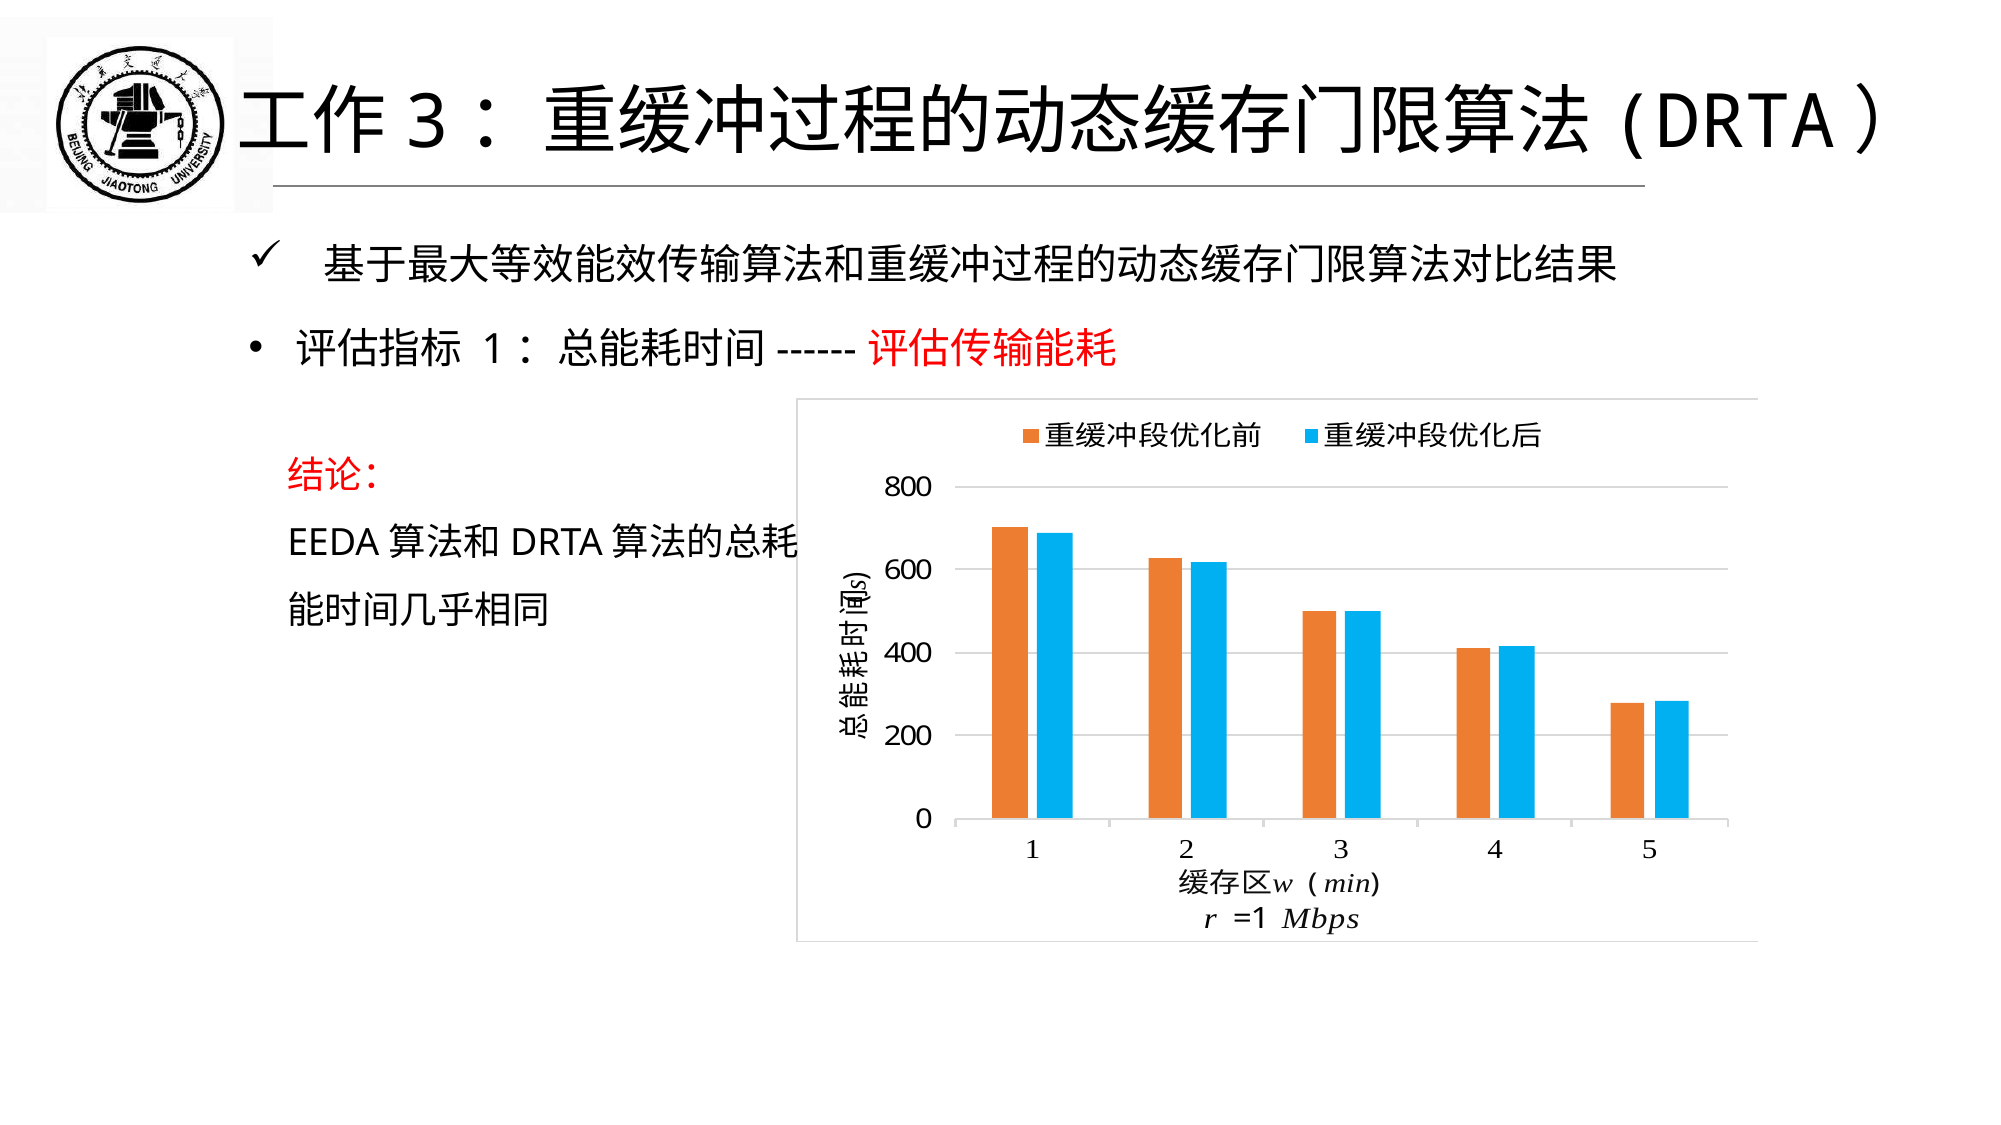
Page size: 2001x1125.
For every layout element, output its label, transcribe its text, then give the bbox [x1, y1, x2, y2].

text_box 结论： EEDA算法和DRTA算法的总耗能时间几乎相同 [272, 443, 795, 639]
picture [0, 17, 273, 213]
text_box 评估指标 1：总能耗时间------评估传输能耗 [233, 314, 1330, 379]
text_box 基于最大等效能效传输算法和重缓冲过程的动态缓存门限算法对比结果 [233, 230, 1662, 295]
text_box 工作3：重缓冲过程的动态缓存门限算法(DRTA） [273, 65, 1944, 171]
picture [795, 397, 1758, 942]
